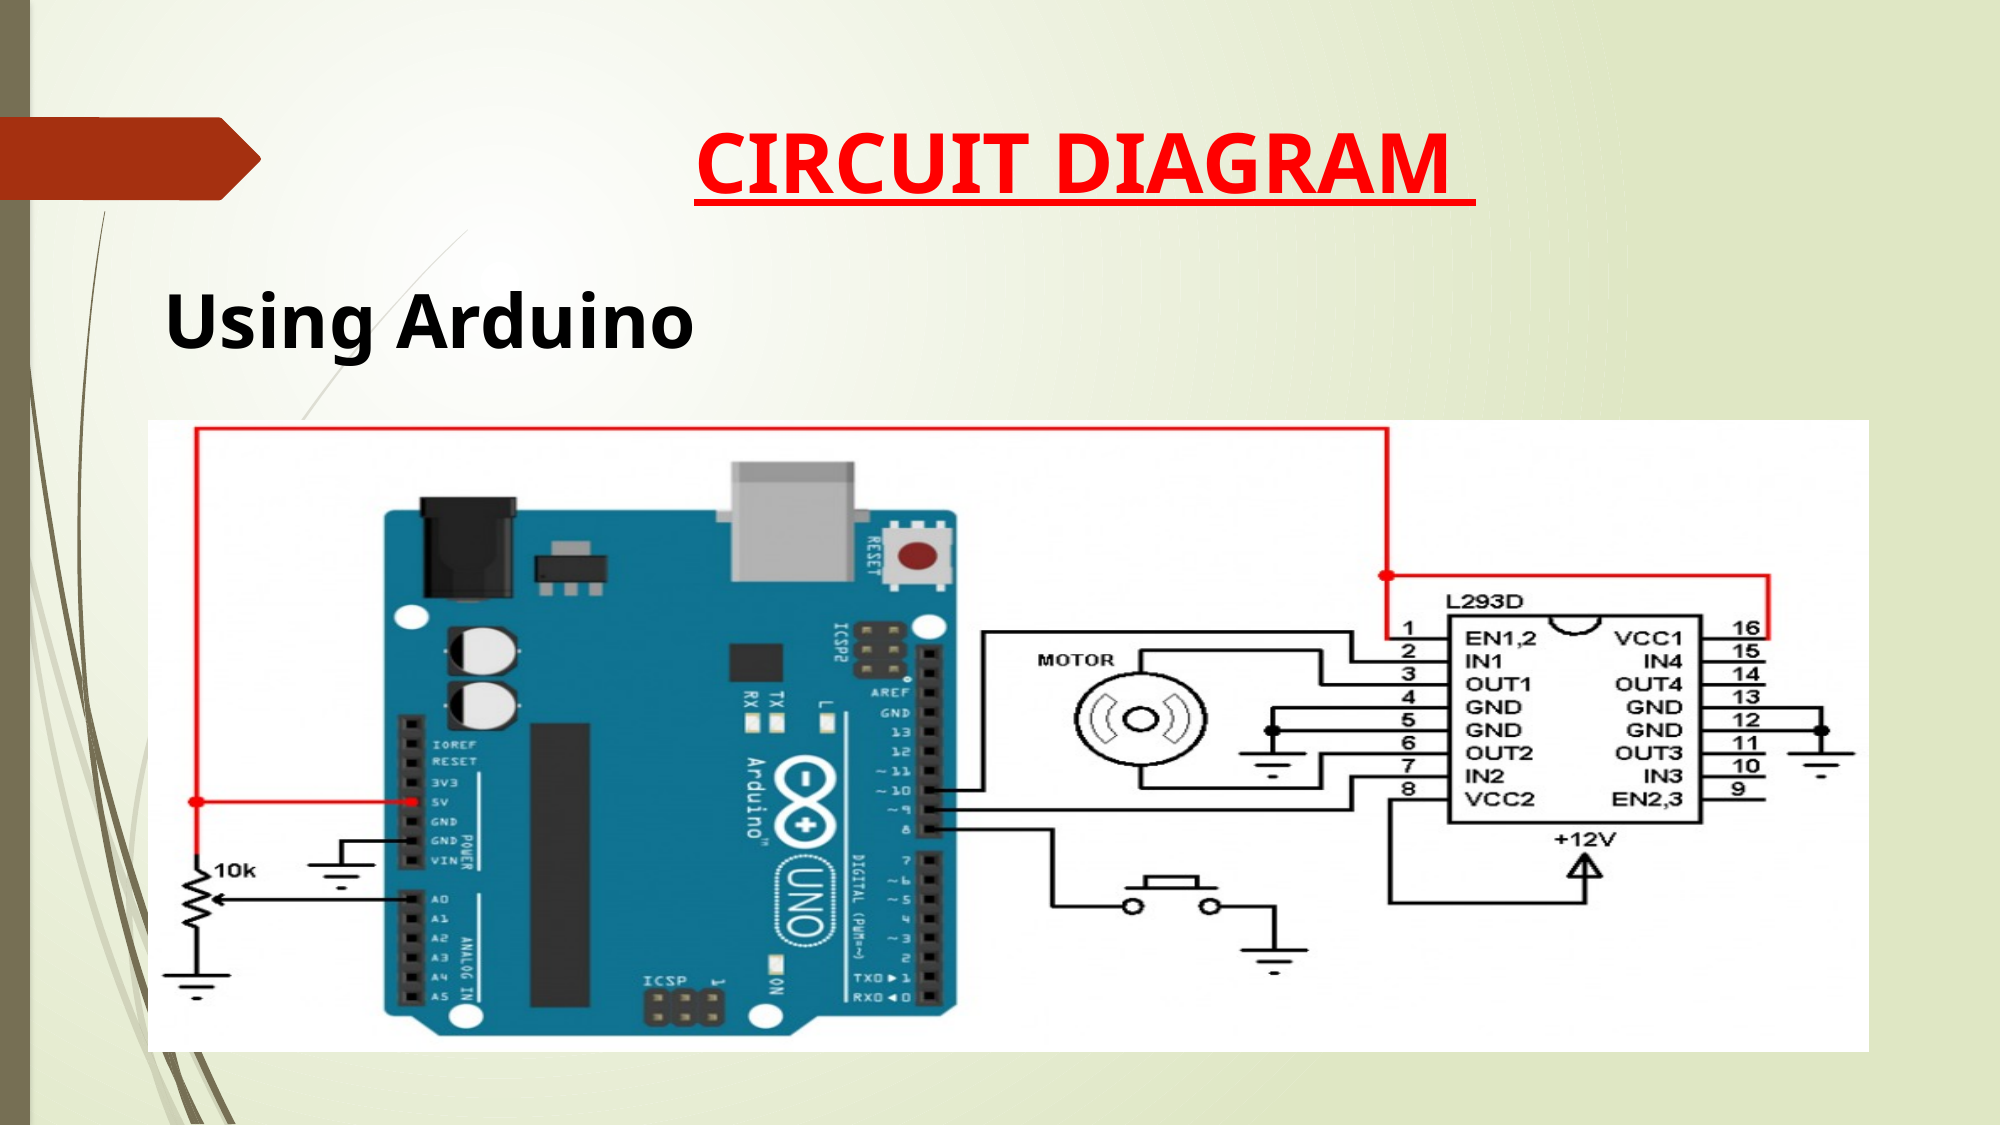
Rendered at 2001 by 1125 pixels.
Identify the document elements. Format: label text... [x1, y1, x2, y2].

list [148, 420, 1869, 1052]
text_box Using Arduino [148, 266, 738, 372]
title CIRCUIT DIAGRAM [282, 102, 1888, 229]
